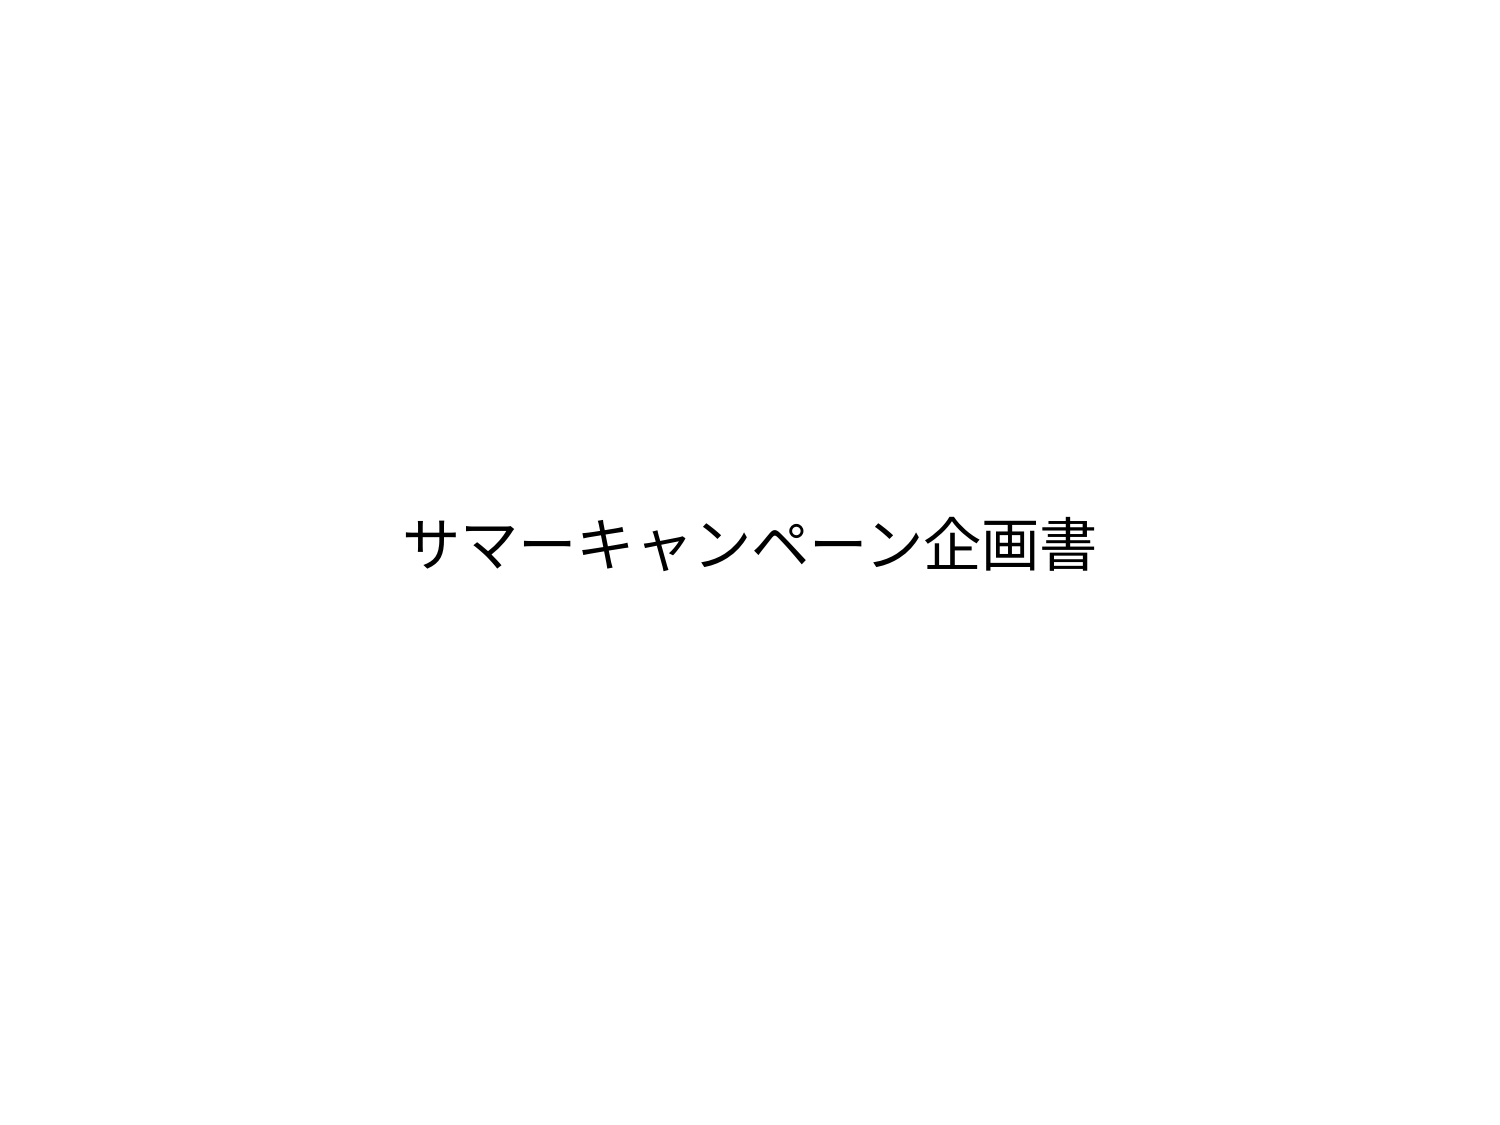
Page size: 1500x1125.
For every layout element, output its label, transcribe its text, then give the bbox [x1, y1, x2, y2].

title サマーキャンペーン企画書 [75, 449, 1425, 638]
